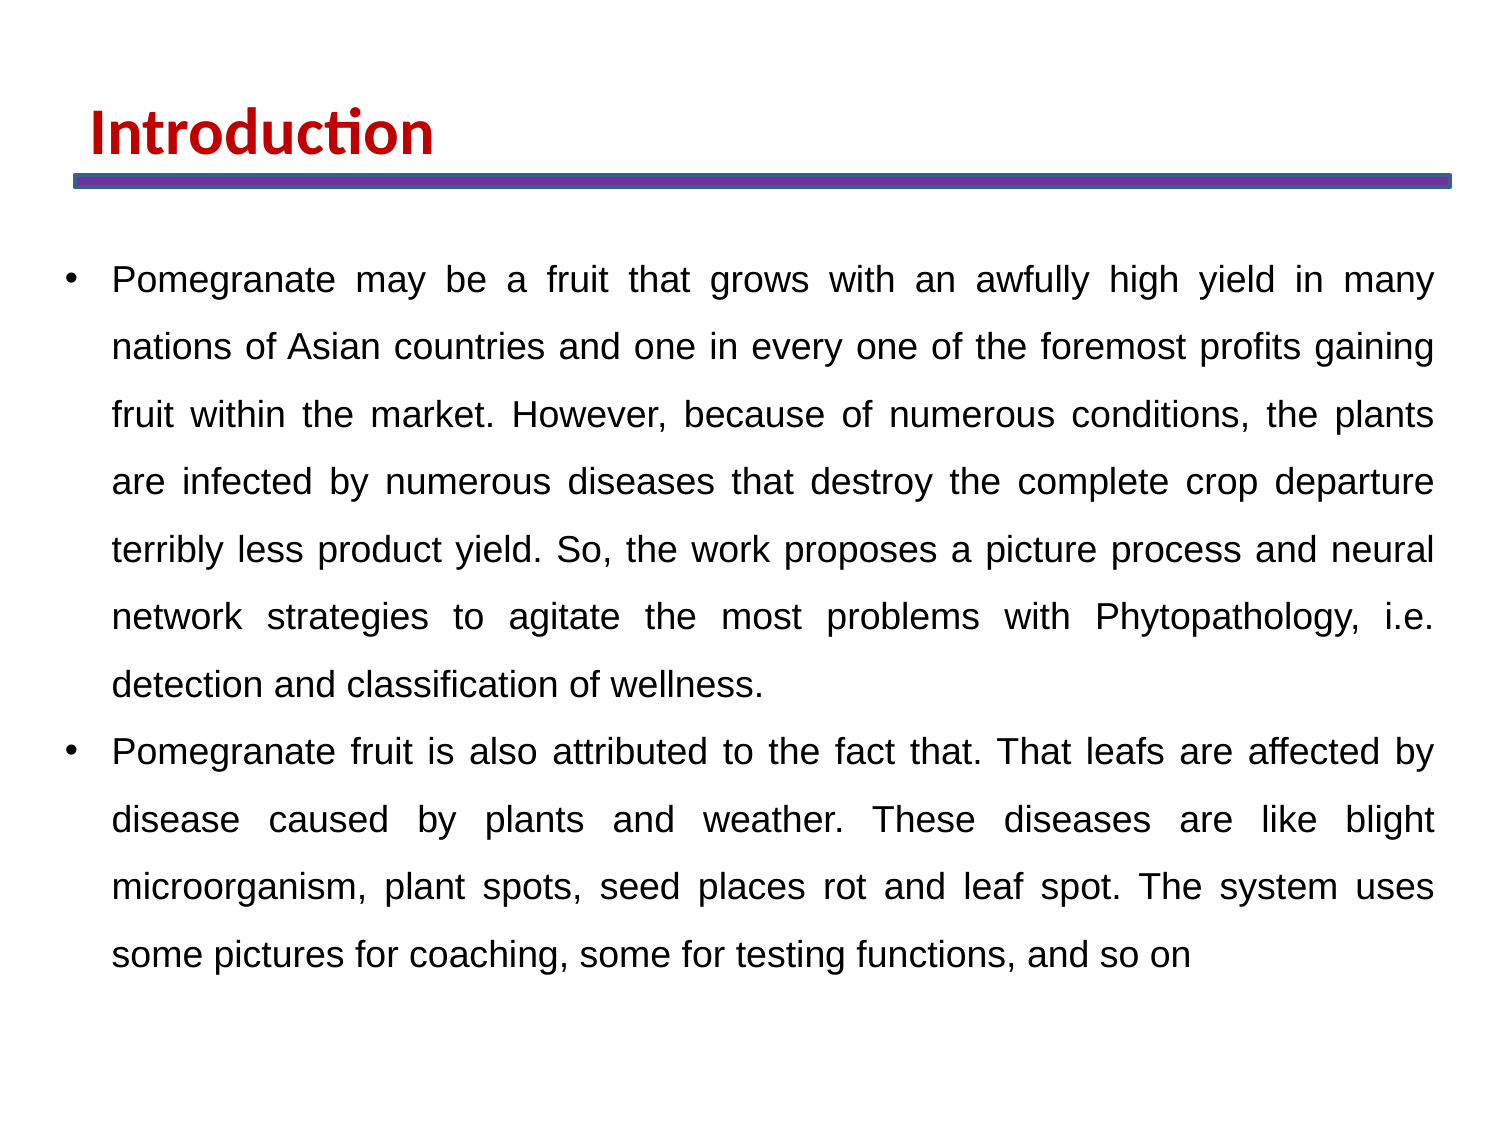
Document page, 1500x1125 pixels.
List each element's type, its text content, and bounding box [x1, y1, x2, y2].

text_box Introduction [75, 80, 1450, 175]
text_box [75, 175, 1450, 188]
text_box Pomegranate may be a fruit that grows with an awfully high yield in many nations of Asian countries and one in every one of the foremost profits gaining fruit within the market. However, because of numerous conditions, the plants are infected by numerous diseases that destroy the complete crop departure terribly less product yield. So, the work proposes a picture process and neural network strategies to agitate the most problems with Phytopathology, i.e. detection and classification of wellness. Pomegranate fruit is also attributed to the fact that. That leafs are affected by disease caused by plants and weather. These diseases are like blight microorganism, plant spots, seed places rot and leaf spot. The system uses some pictures for coaching, some for testing functions, and so on [49, 224, 1450, 1118]
